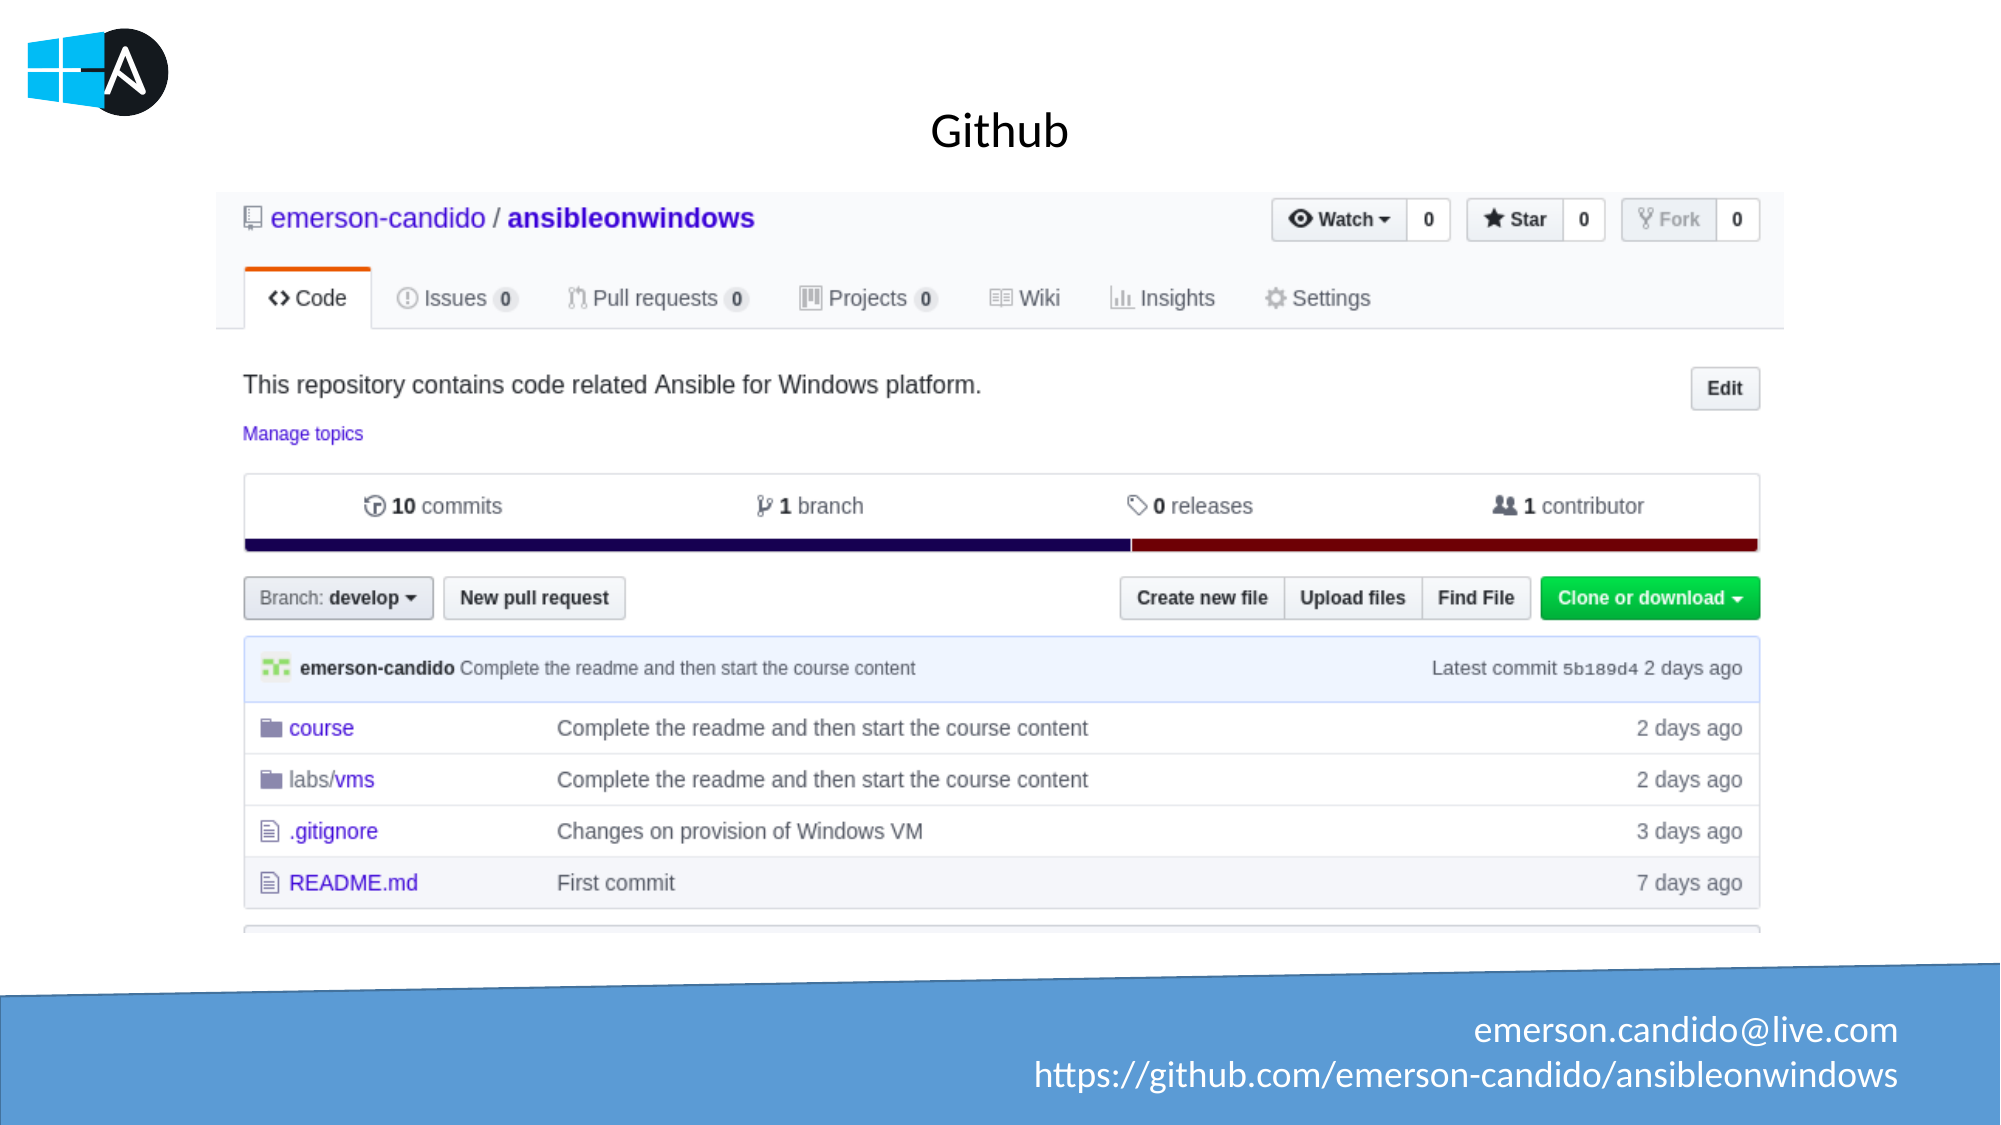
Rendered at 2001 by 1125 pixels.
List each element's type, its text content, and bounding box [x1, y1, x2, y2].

picture [216, 192, 1784, 933]
text_box [0, 962, 2000, 1125]
text_box emerson.candido@live.com https://github.com/emerson-candido/ansibleonwindows [1018, 997, 1914, 1103]
picture [16, 20, 172, 120]
text_box Github [915, 89, 1085, 165]
